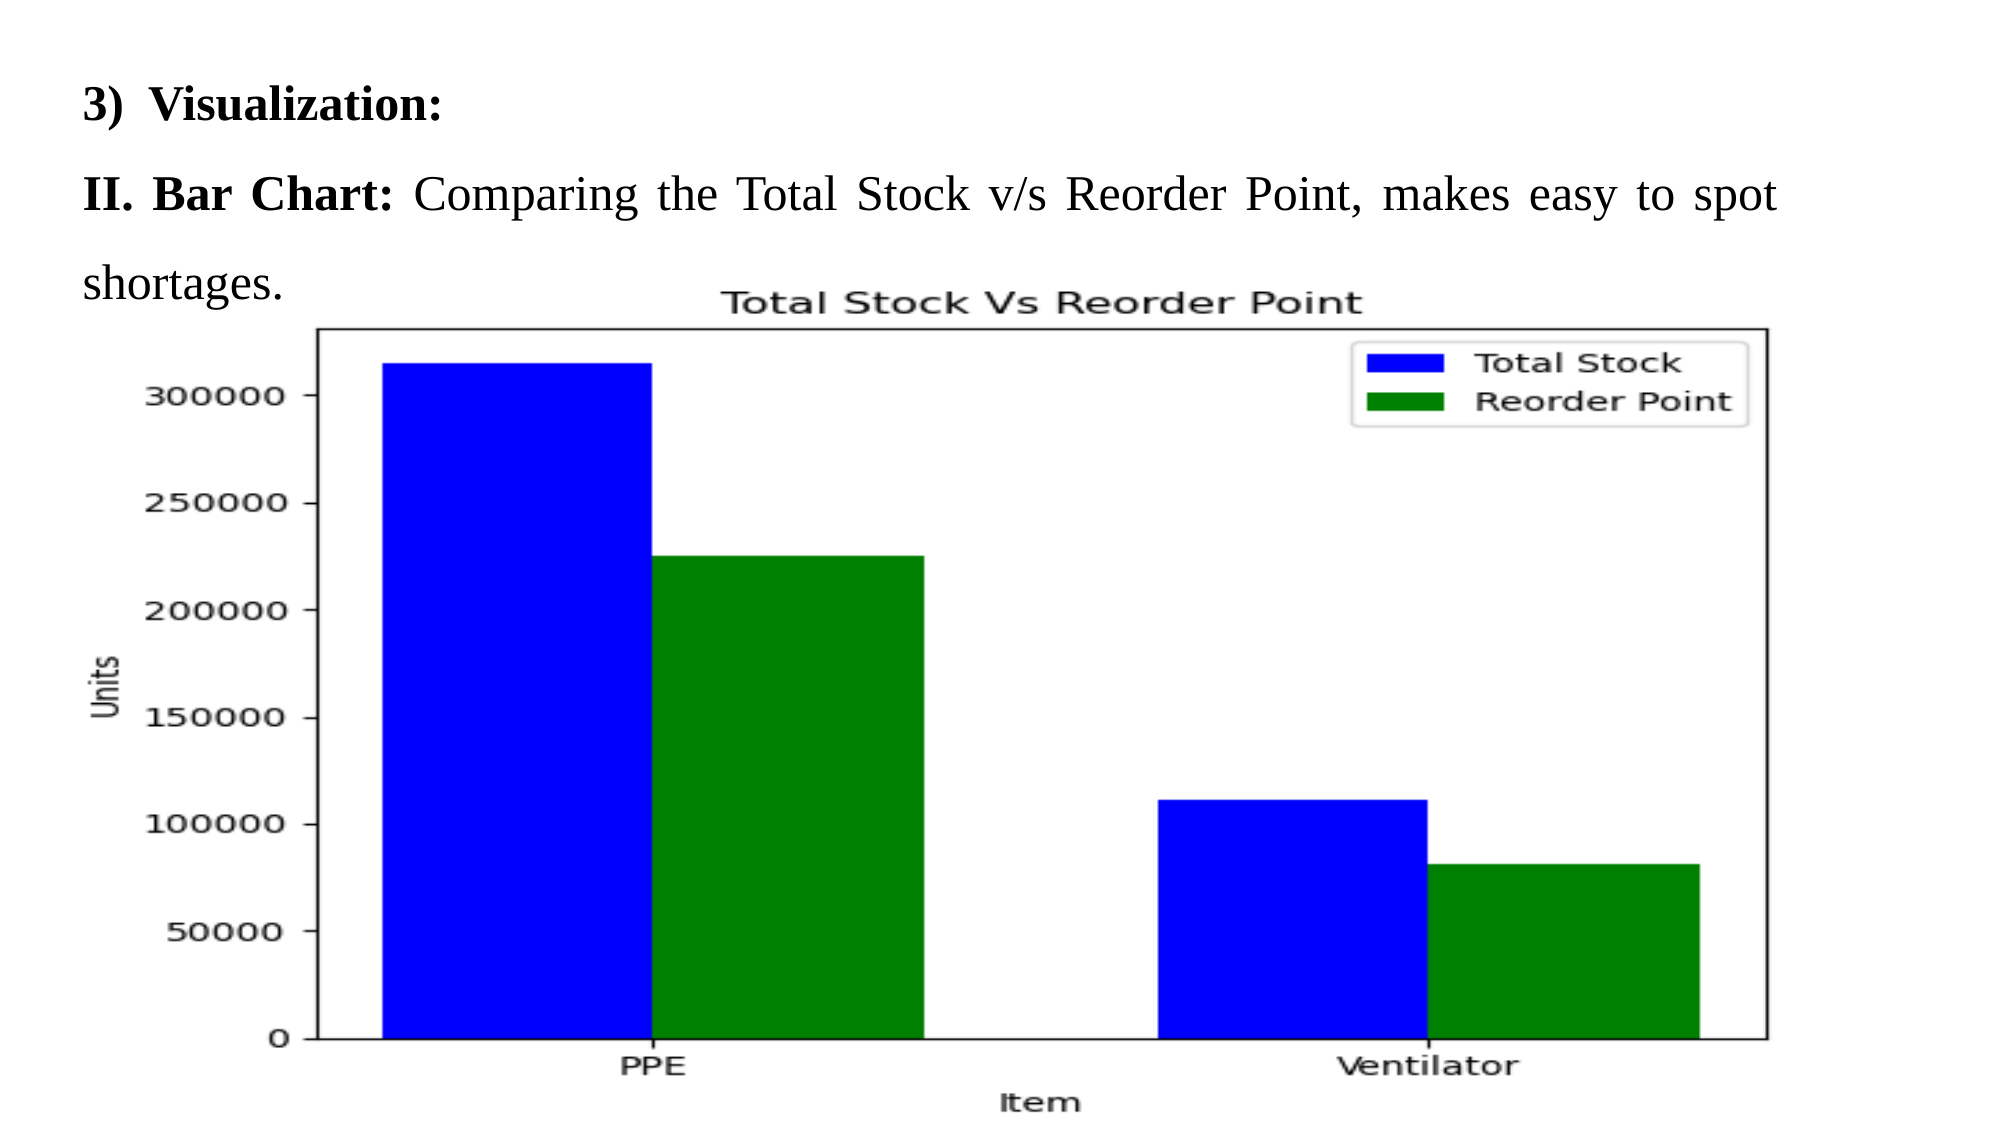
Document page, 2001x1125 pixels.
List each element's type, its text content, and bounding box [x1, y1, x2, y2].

text_box 3) Visualization: II. Bar Chart: Comparing the Total Stock v/s Reorder Point, makes easy to spot shortages. [67, 32, 1793, 318]
picture [67, 281, 1775, 1125]
